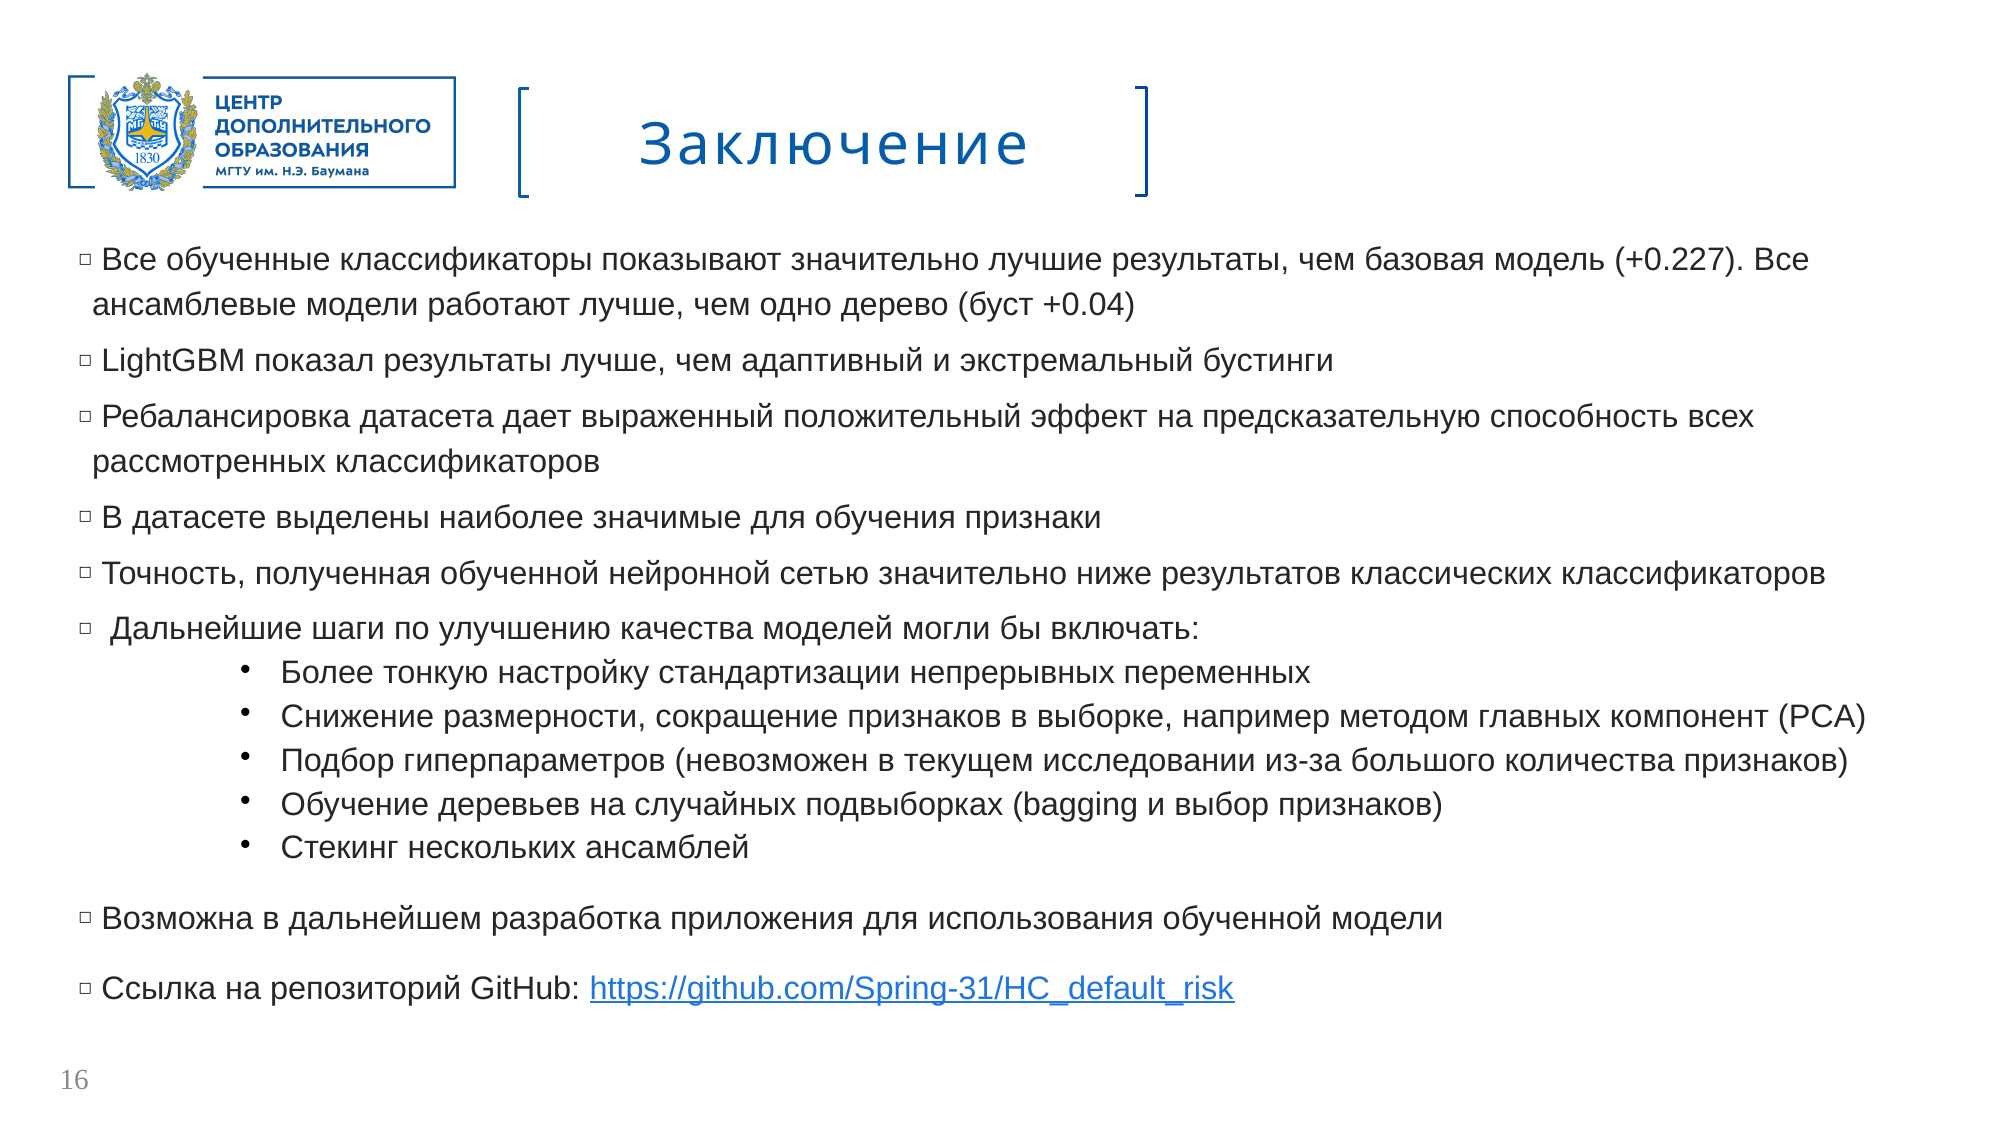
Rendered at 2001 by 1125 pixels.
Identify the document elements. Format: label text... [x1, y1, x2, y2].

picture [68, 73, 456, 191]
text_box Все обученные классификаторы показывают значительно лучшие результаты, чем базовая модель (+0.227). Все ансамблевые модели работают лучше, чем одно дерево (буст +0.04) LightGBM показал результаты лучше, чем адаптивный и экстремальный бустинги Ребалансировка датасета дает выраженный положительный эффект на предсказательную способность всех рассмотренных классификаторов В датасете выделены наиболее значимые для обучения признаки Точность, полученная обученной нейронной сетью значительно ниже результатов классических классификаторов Дальнейшие шаги по улучшению качества моделей могли бы включать: Более тонкую настройку стандартизации непрерывных переменных Снижение размерности, сокращение признаков в выборке, например методом главных компонент (PCA) Подбор гиперпараметров (невозможен в текущем исследовании из-за большого количества признаков) Обучение деревьев на случайных подвыборках (bagging и выбор признаков) Стекинг нескольких ансамблей Возможна в дальнейшем разработка приложения для использования обученной модели Ссылка на репозиторий GitHub: https://github.com/Spring-31/HC_default_risk [63, 225, 1925, 1031]
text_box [519, 86, 1149, 197]
text_box 16 [44, 1055, 138, 1100]
